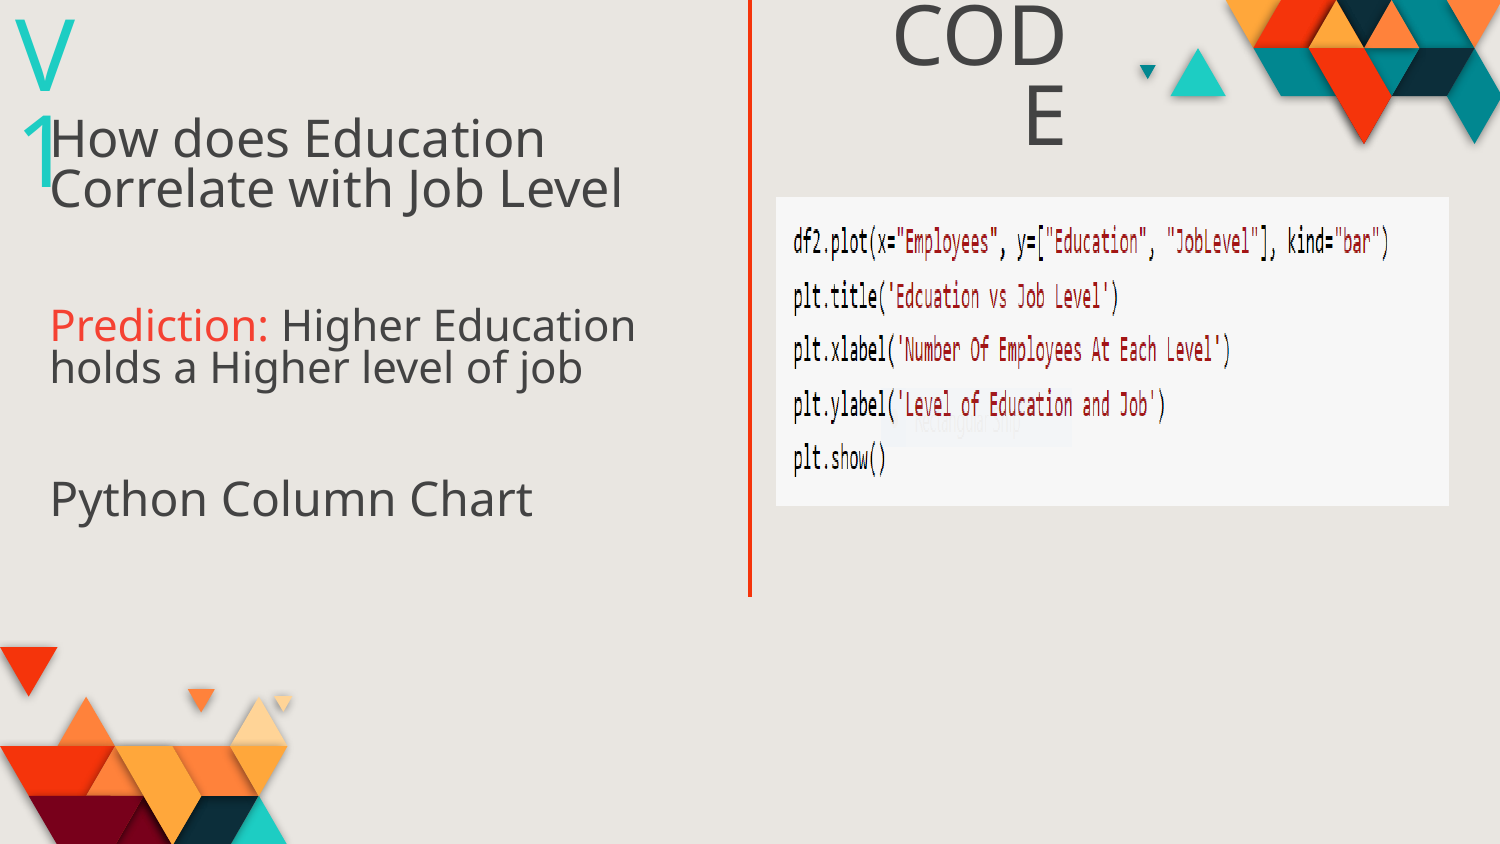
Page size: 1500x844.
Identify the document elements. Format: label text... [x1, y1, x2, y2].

title Prediction: Higher Education holds a Higher level of job [34, 292, 729, 411]
title CODE [870, 15, 1083, 133]
picture [775, 197, 1449, 506]
title V1 [0, 0, 139, 130]
title How does Education Correlate with Job Level [34, 102, 714, 228]
title Python Column Chart [34, 410, 714, 596]
